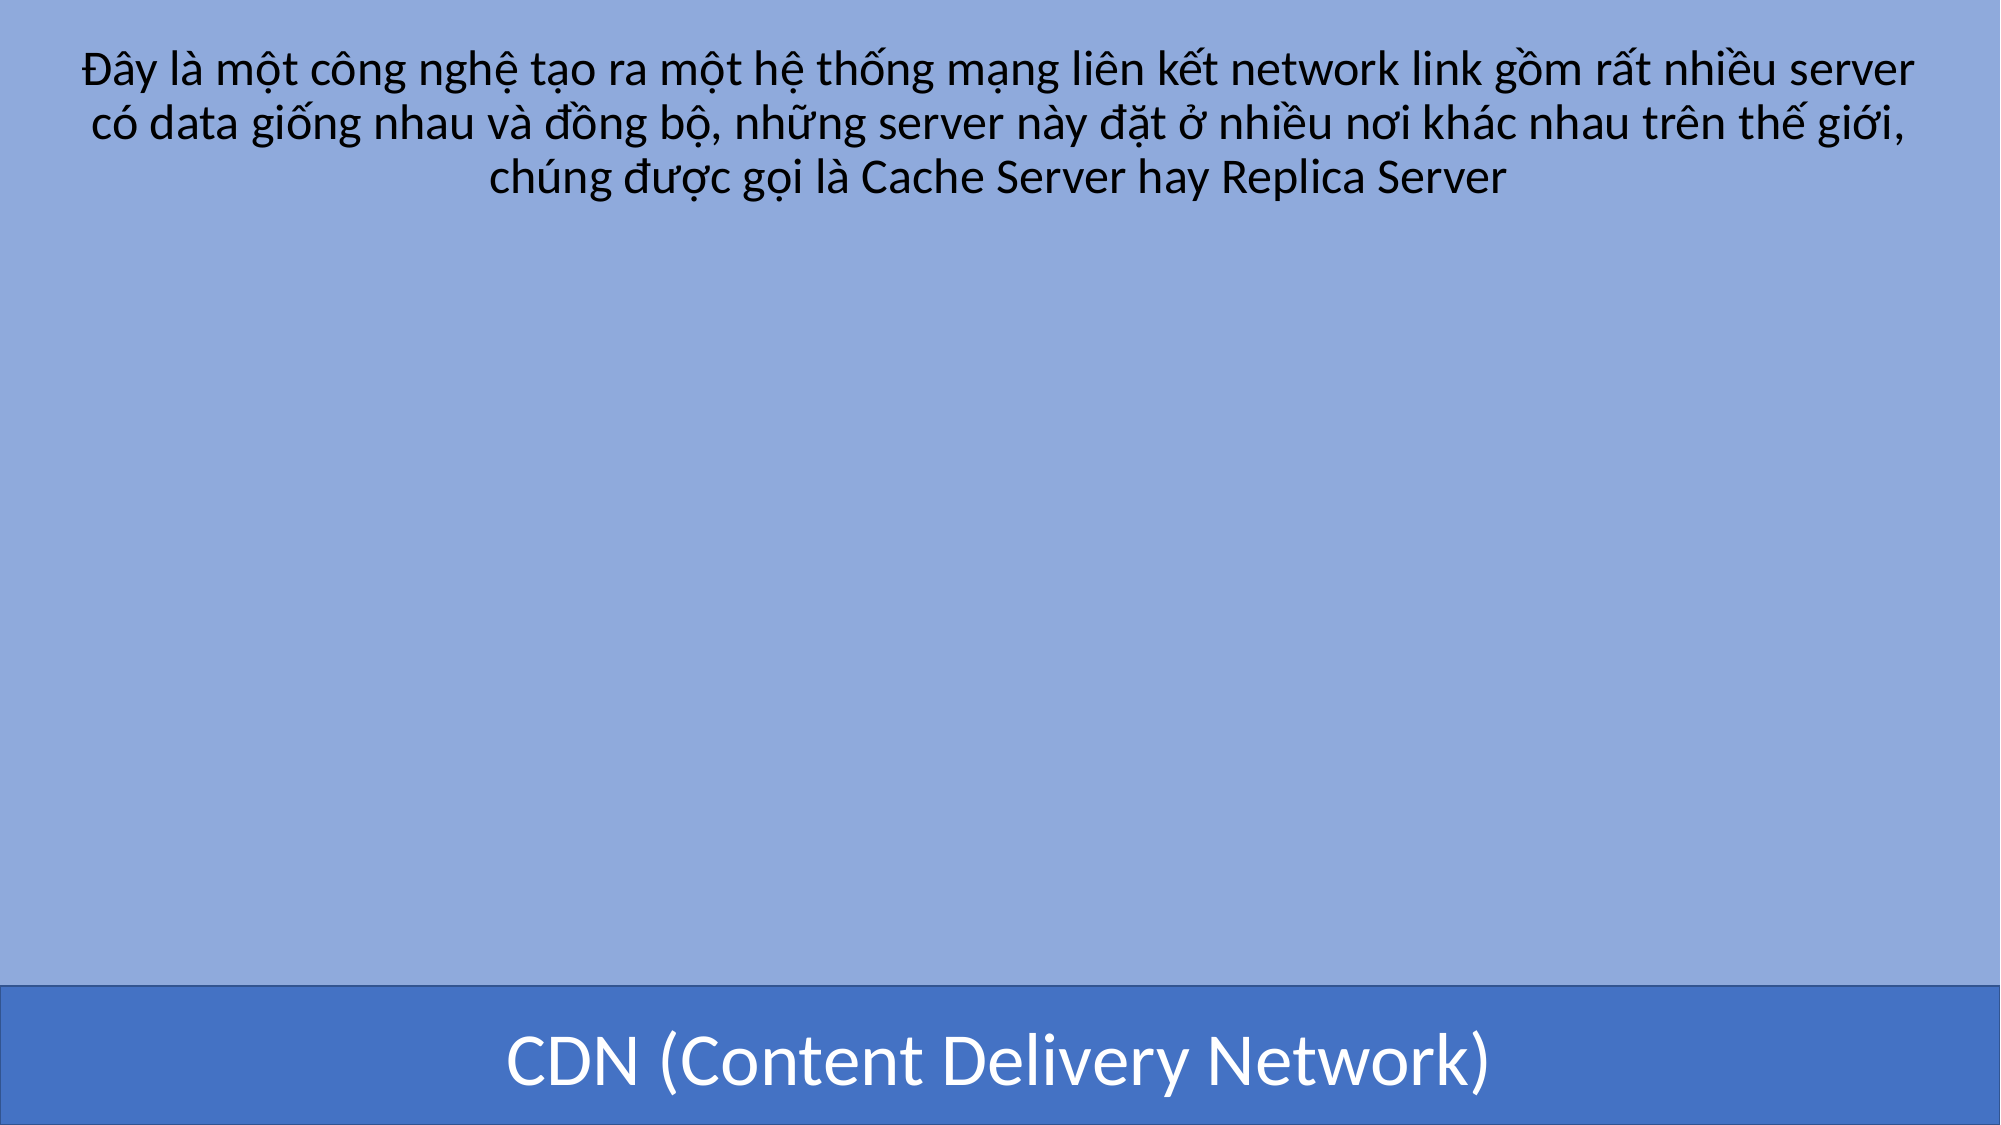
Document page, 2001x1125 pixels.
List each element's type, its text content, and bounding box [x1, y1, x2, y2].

text_box CDN (Content Delivery Network) [0, 985, 2000, 1125]
subtitle Đây là một công nghệ tạo ra một hệ thống mạng liên kết network link gồm rất nhiều server có data giống nhau và đồng bộ, những server này đặt ở nhiều nơi khác nhau trên thế giới, chúng được gọi là Cache Server hay Replica Server [45, 34, 1953, 863]
